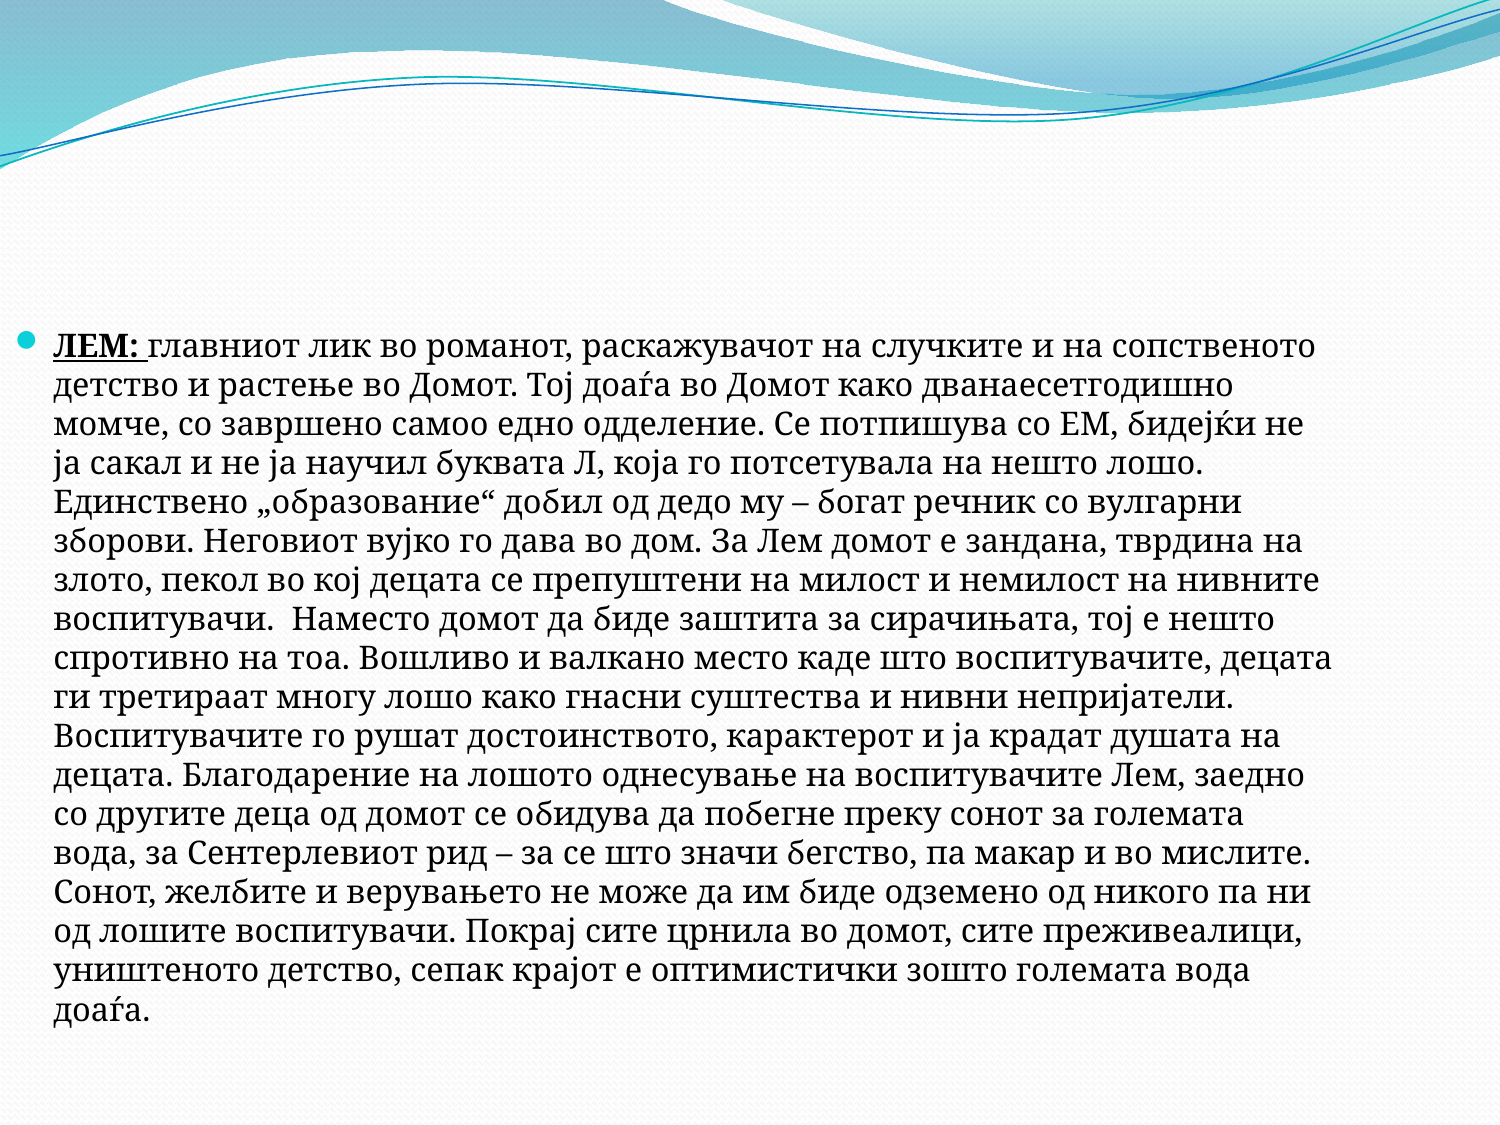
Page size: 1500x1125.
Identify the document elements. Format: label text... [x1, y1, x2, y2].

list ЛЕМ: главниот лик во романот, раскажувачот на случките и на сопственото детство и растење во Домот. Тој доаѓа во Домот како дванаесетгодишно момче, со завршено самоо едно одделение. Се потпишува со ЕМ, бидејќи не ја сакал и не ја научил буквата Л, која го потсетувала на нешто лошо. Единствено „образование“ добил од дедо му – богат речник со вулгарни зборови. Неговиот вујко го дава во дом. За Лем домот е зандана, тврдина на злото, пекол во кој децата се препуштени на милост и немилост на нивните воспитувачи. Наместо домот да биде заштита за сирачињата, тој е нешто спротивно на тоа. Вошливо и валкано место каде што воспитувачите, децата ги третираат многу лошо како гнасни суштества и нивни непријатели. Воспитувачите го рушат достоинството, карактерот и ја крадат душата на децата. Благодарение на лошото однесување на воспитувачите Лем, заедно со другите деца од домот се обидува да побегне преку сонот за големата вода, за Сентерлевиот рид – за се што значи бегство, па макар и во мислите. Сонот, желбите и верувањето не може да им биде одземено од никого па ни од лошите воспитувачи. Покрај сите црнила во домот, сите преживеалици, уништеното детство, сепак крајот е оптимистички зошто големата вода доаѓа. [0, 317, 1350, 1038]
